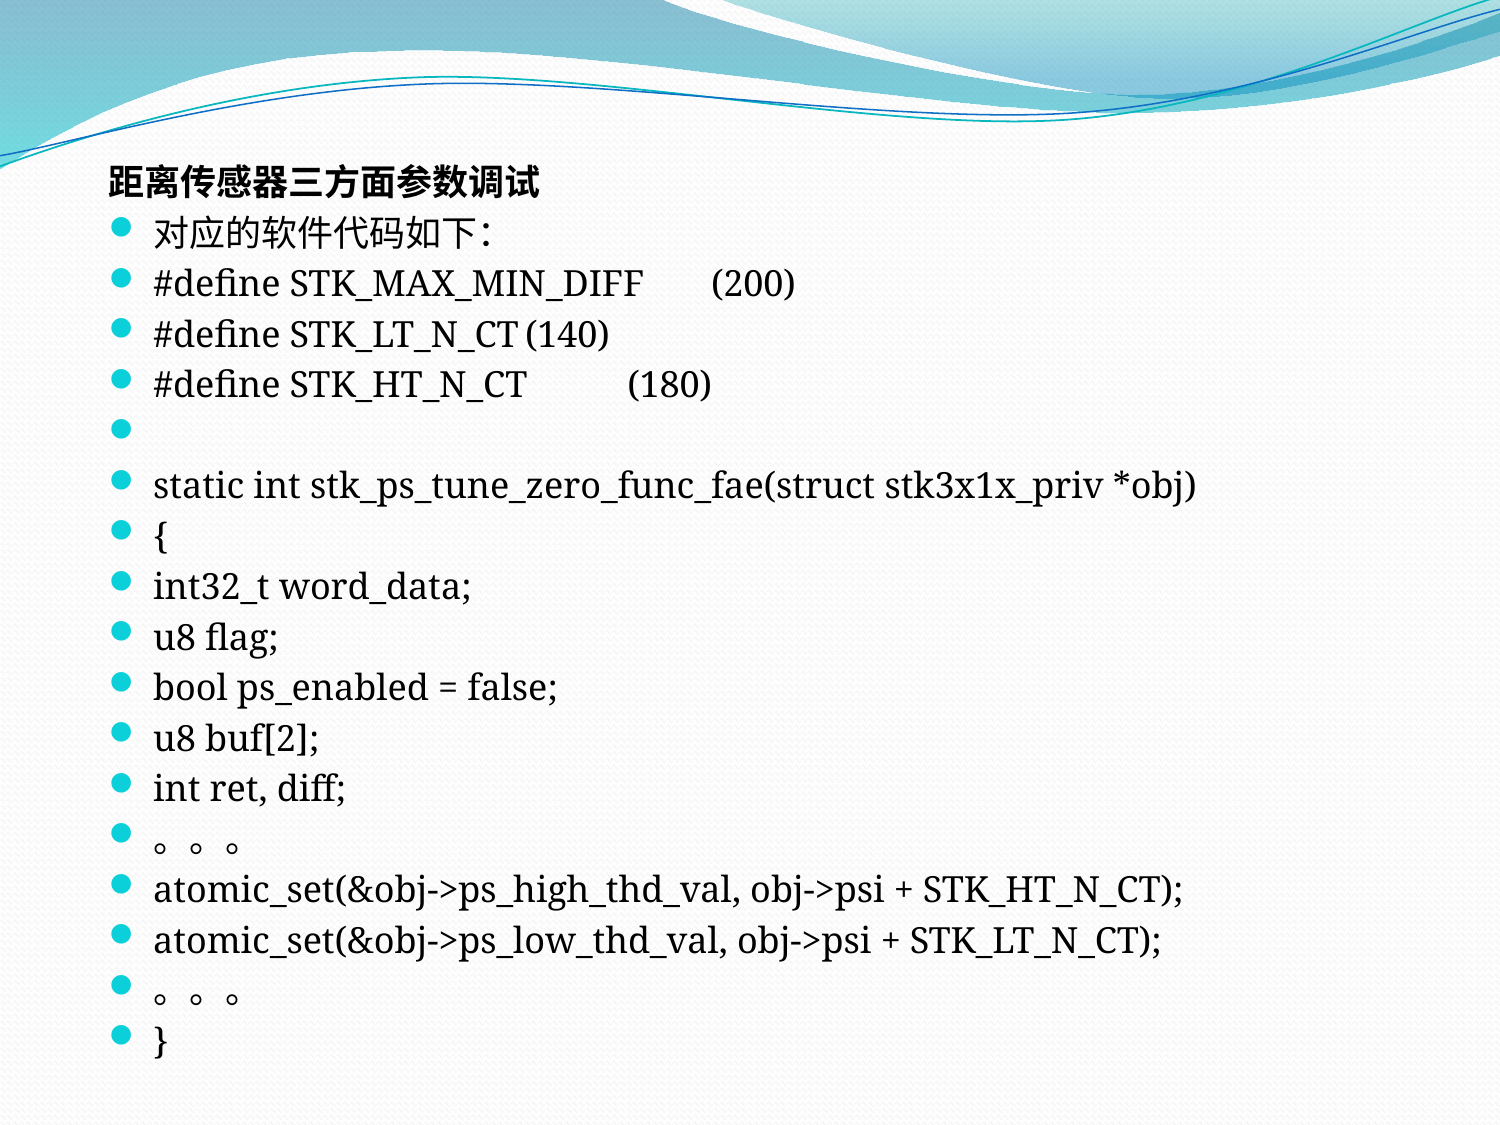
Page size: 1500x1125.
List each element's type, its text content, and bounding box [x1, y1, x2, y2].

list 距离传感器三方面参数调试 对应的软件代码如下： #define STK_MAX_MIN_DIFF (200) #define STK_LT_N_CT (140) #define STK_HT_N_CT (180) static int stk_ps_tune_zero_func_fae(struct stk3x1x_priv *obj) { int32_t word_data; u8 flag; bool ps_enabled = false; u8 buf[2]; int ret, diff; 。。。 atomic_set(&obj->ps_high_thd_val, obj->psi + STK_HT_N_CT); atomic_set(&obj->ps_low_thd_val, obj->psi + STK_LT_N_CT); 。。。 } [93, 152, 1430, 1079]
